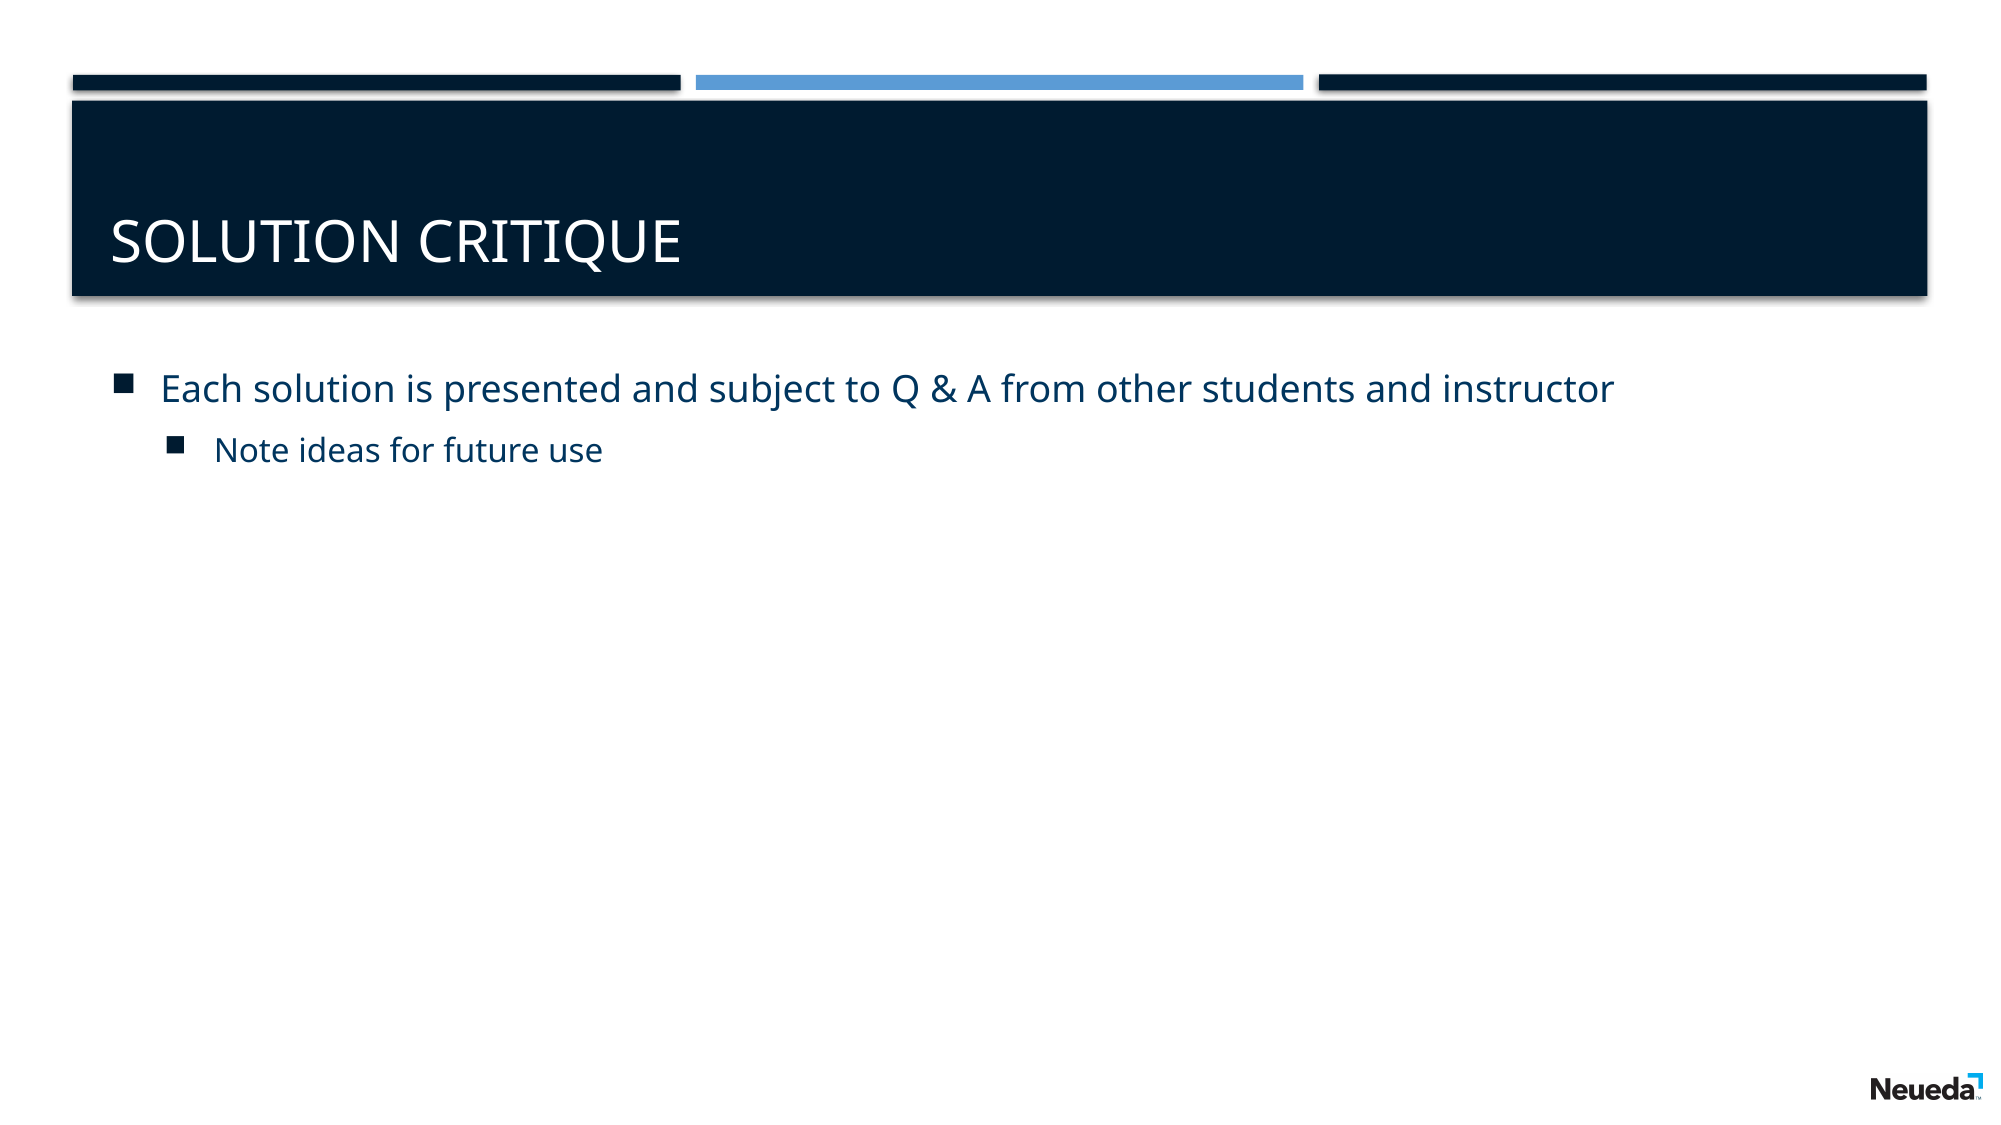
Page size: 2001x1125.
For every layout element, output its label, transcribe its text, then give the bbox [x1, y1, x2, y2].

title Solution Critique [95, 115, 1905, 282]
list Each solution is presented and subject to Q & A from other students and instructor Note ideas for future use [95, 357, 1905, 962]
picture [1871, 1073, 1983, 1100]
